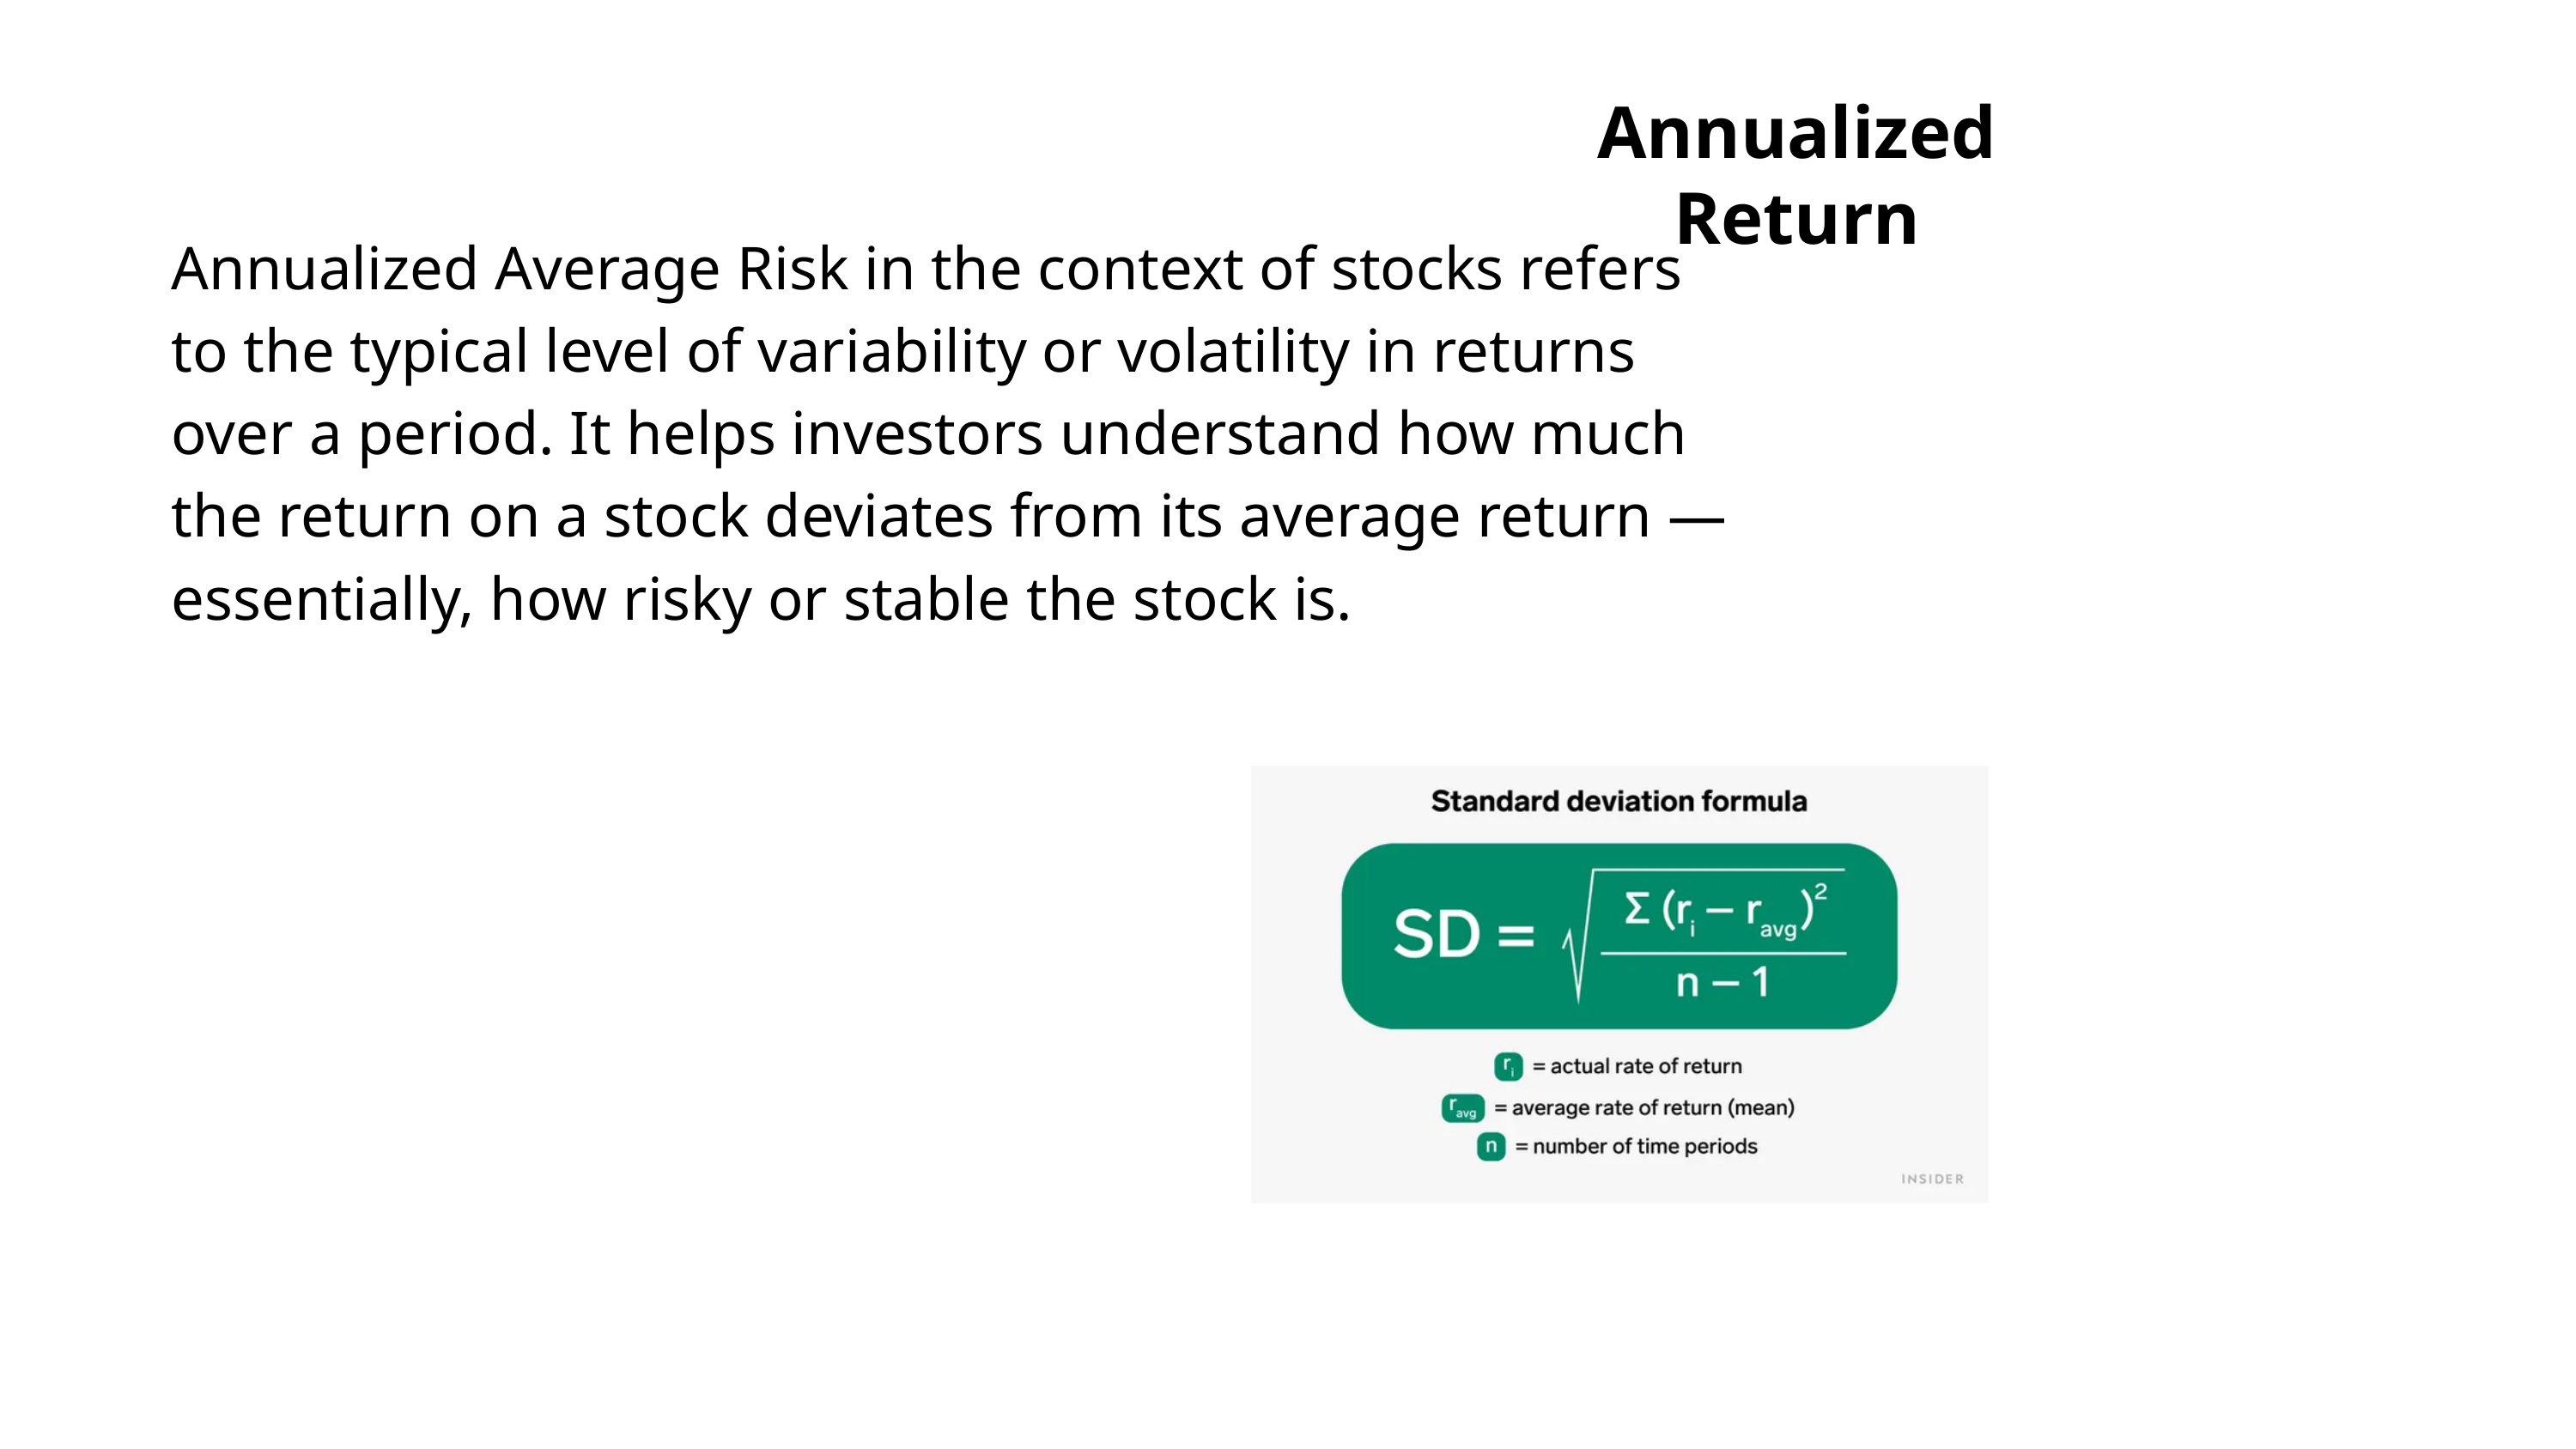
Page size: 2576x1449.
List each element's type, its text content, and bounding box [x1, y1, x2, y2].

text_box Annualized Return [1471, 87, 2123, 259]
text_box Annualized Average Risk in the context of stocks refers to the typical level of variability or volatility in returns over a period. It helps investors understand how much the return on a stock deviates from its average return — essentially, how risky or stable the stock is. [171, 218, 1735, 632]
text_box [1251, 766, 1989, 1203]
